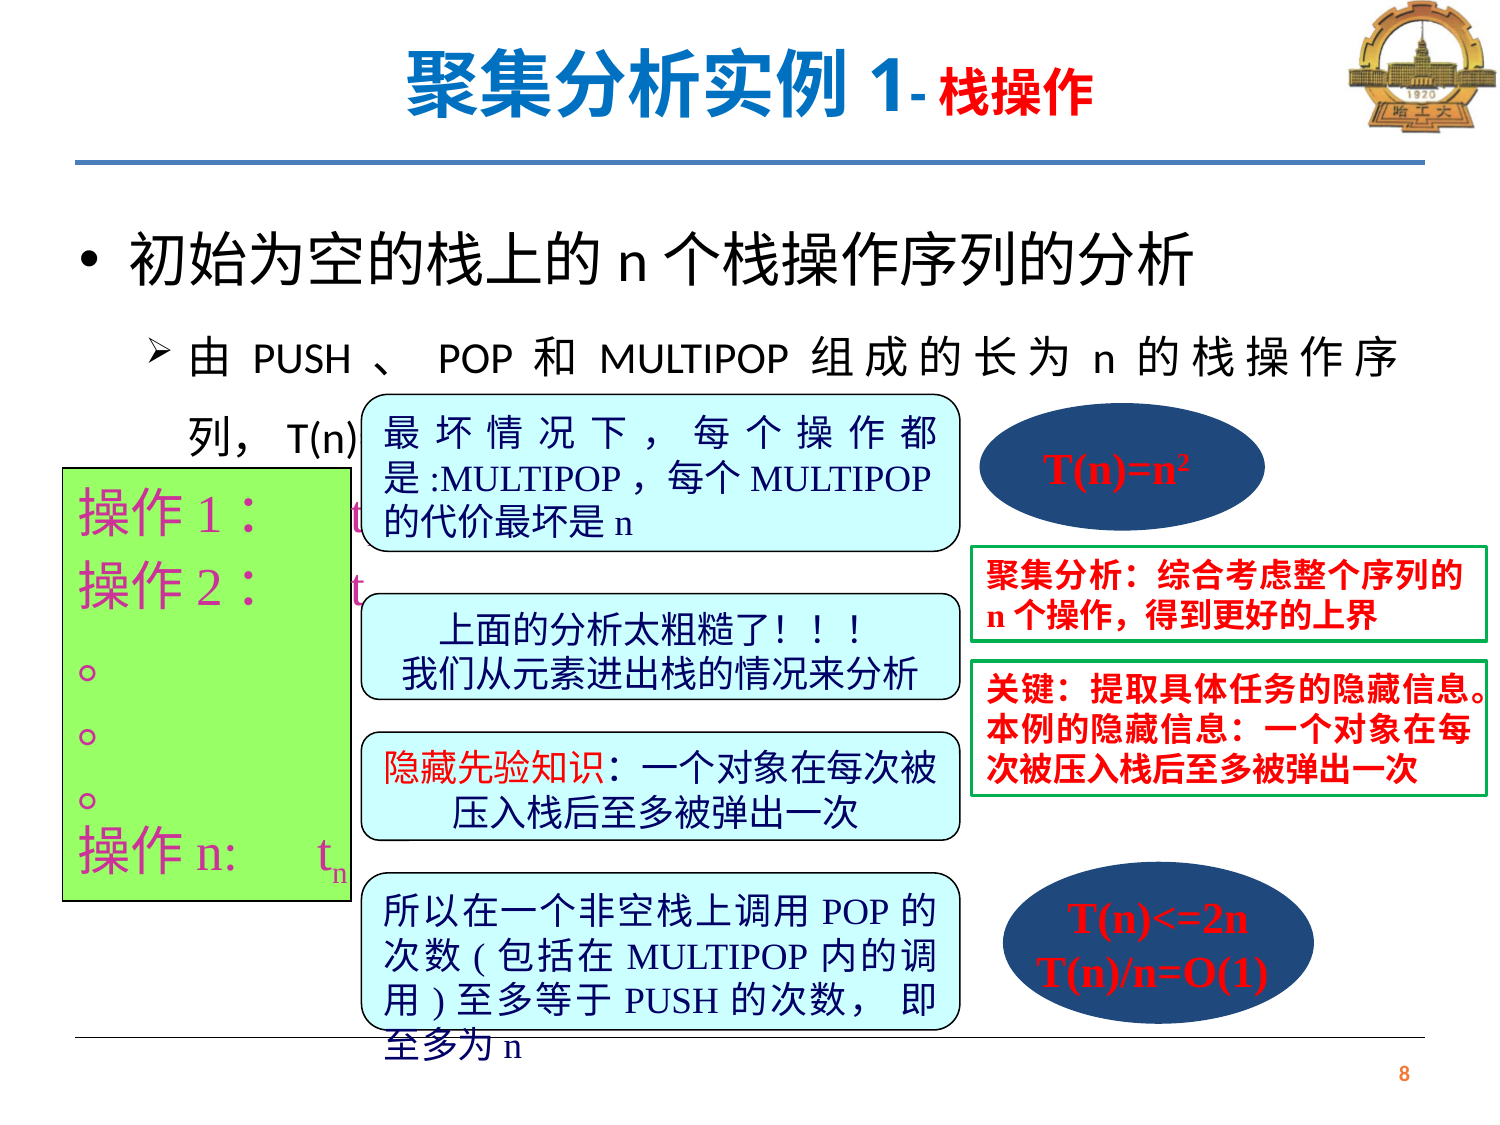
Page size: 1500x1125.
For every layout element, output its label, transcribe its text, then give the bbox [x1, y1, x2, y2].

list 初始为空的栈上的n个栈操作序列的分析 由PUSH、POP和MULTIPOP组成的长为n的栈操作序列，T(n)=? [64, 197, 1414, 907]
text_box 操作1： t1 操作2： t2 。 。 。 操作n: tn [62, 467, 352, 902]
text_box 上面的分析太粗糙了！！！ 我们从元素进出栈的情况来分析 [361, 593, 960, 700]
text_box 关键：提取具体任务的隐藏信息。 本例的隐藏信息：一个对象在每次被压入栈后至多被弹出一次 [971, 661, 1487, 796]
text_box T(n)=n2 [980, 403, 1265, 530]
text_box 最坏情况下，每个操作都是:MULTIPOP，每个MULTIPOP的代价最坏是n [361, 394, 960, 552]
text_box 聚集分析：综合考虑整个序列的n个操作，得到更好的上界 [971, 546, 1487, 642]
title 聚集分析实例1-栈操作 [75, 0, 1425, 163]
text_box 隐藏先验知识：一个对象在每次被压入栈后至多被弹出一次 [361, 732, 960, 841]
text_box 所以在一个非空栈上调用POP的次数(包括在MULTIPOP内的调用)至多等于PUSH的次数， 即至多为n [361, 872, 960, 1030]
text_box T(n)<=2n T(n)/n=O(1) [1003, 862, 1314, 1024]
picture [1425, 0, 1500, 138]
slide_number 8 [1074, 1042, 1425, 1103]
